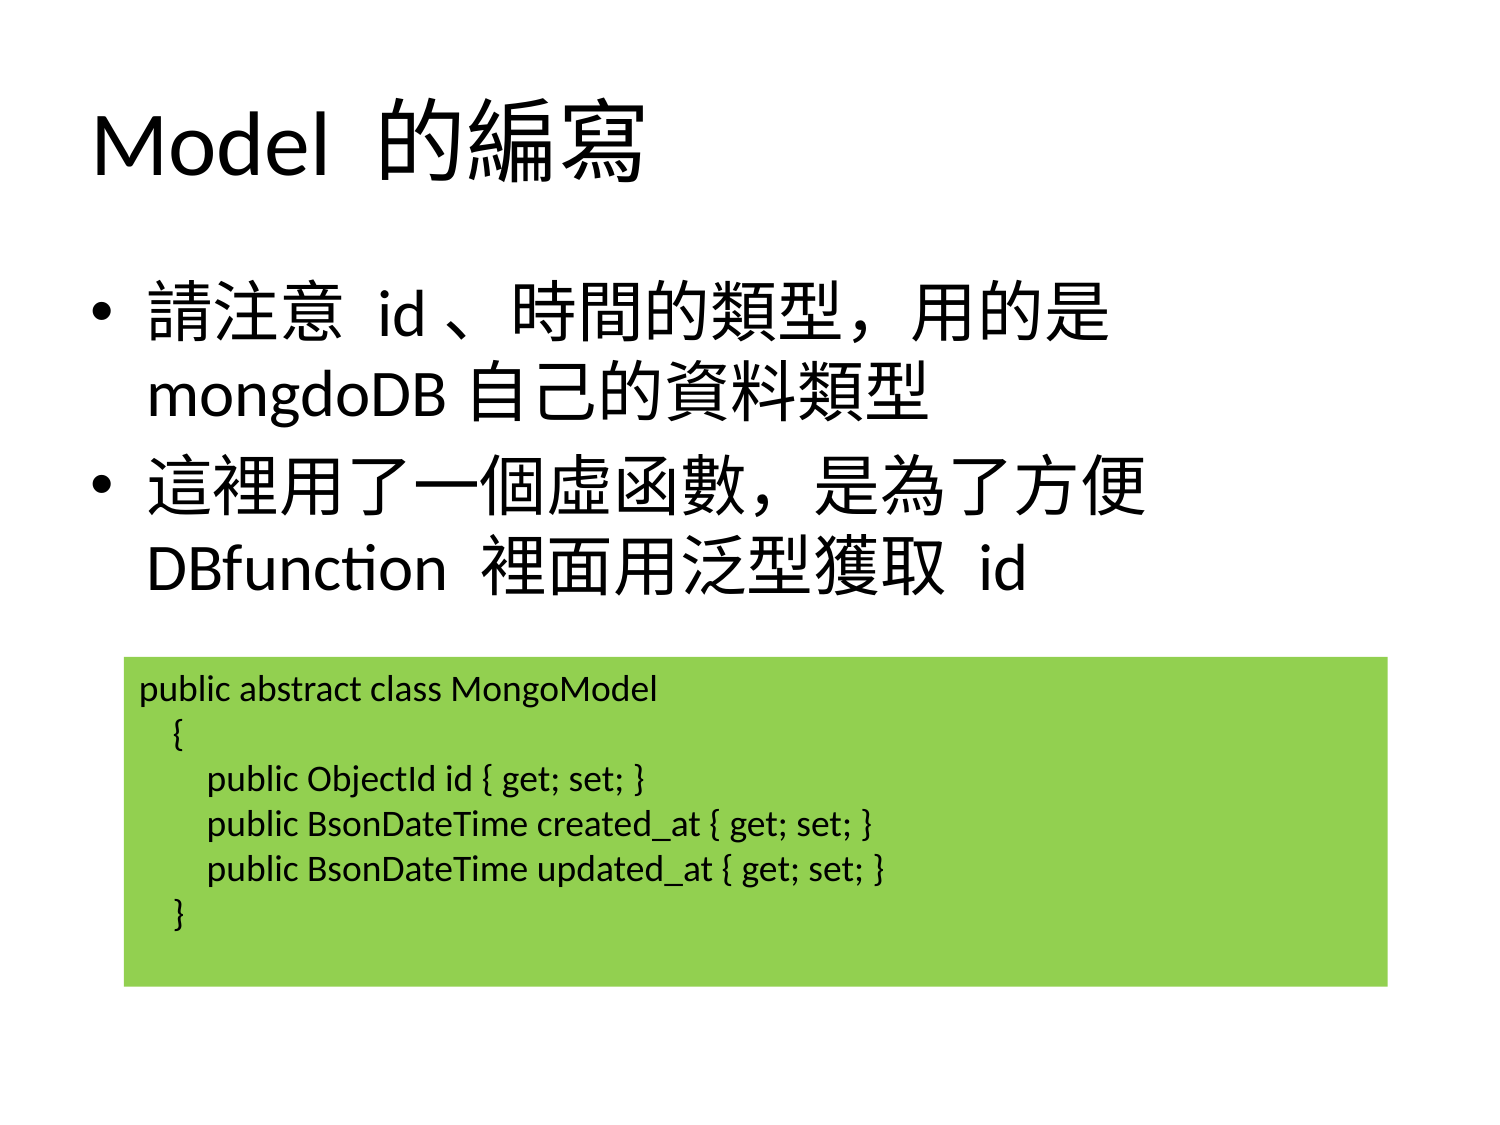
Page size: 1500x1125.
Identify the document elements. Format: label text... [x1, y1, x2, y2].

title Model 的編寫 [75, 45, 1425, 233]
list 請注意 id、時間的類型，用的是 mongdoDB自己的資料類型 這裡用了一個虛函數，是為了方便 DBfunction 裡面用泛型獲取 id [75, 262, 1425, 1005]
text_box public abstract class MongoModel { public ObjectId id { get; set; } public BsonDateTime created_at { get; set; } public BsonDateTime updated_at { get; set; } } [123, 656, 1388, 987]
